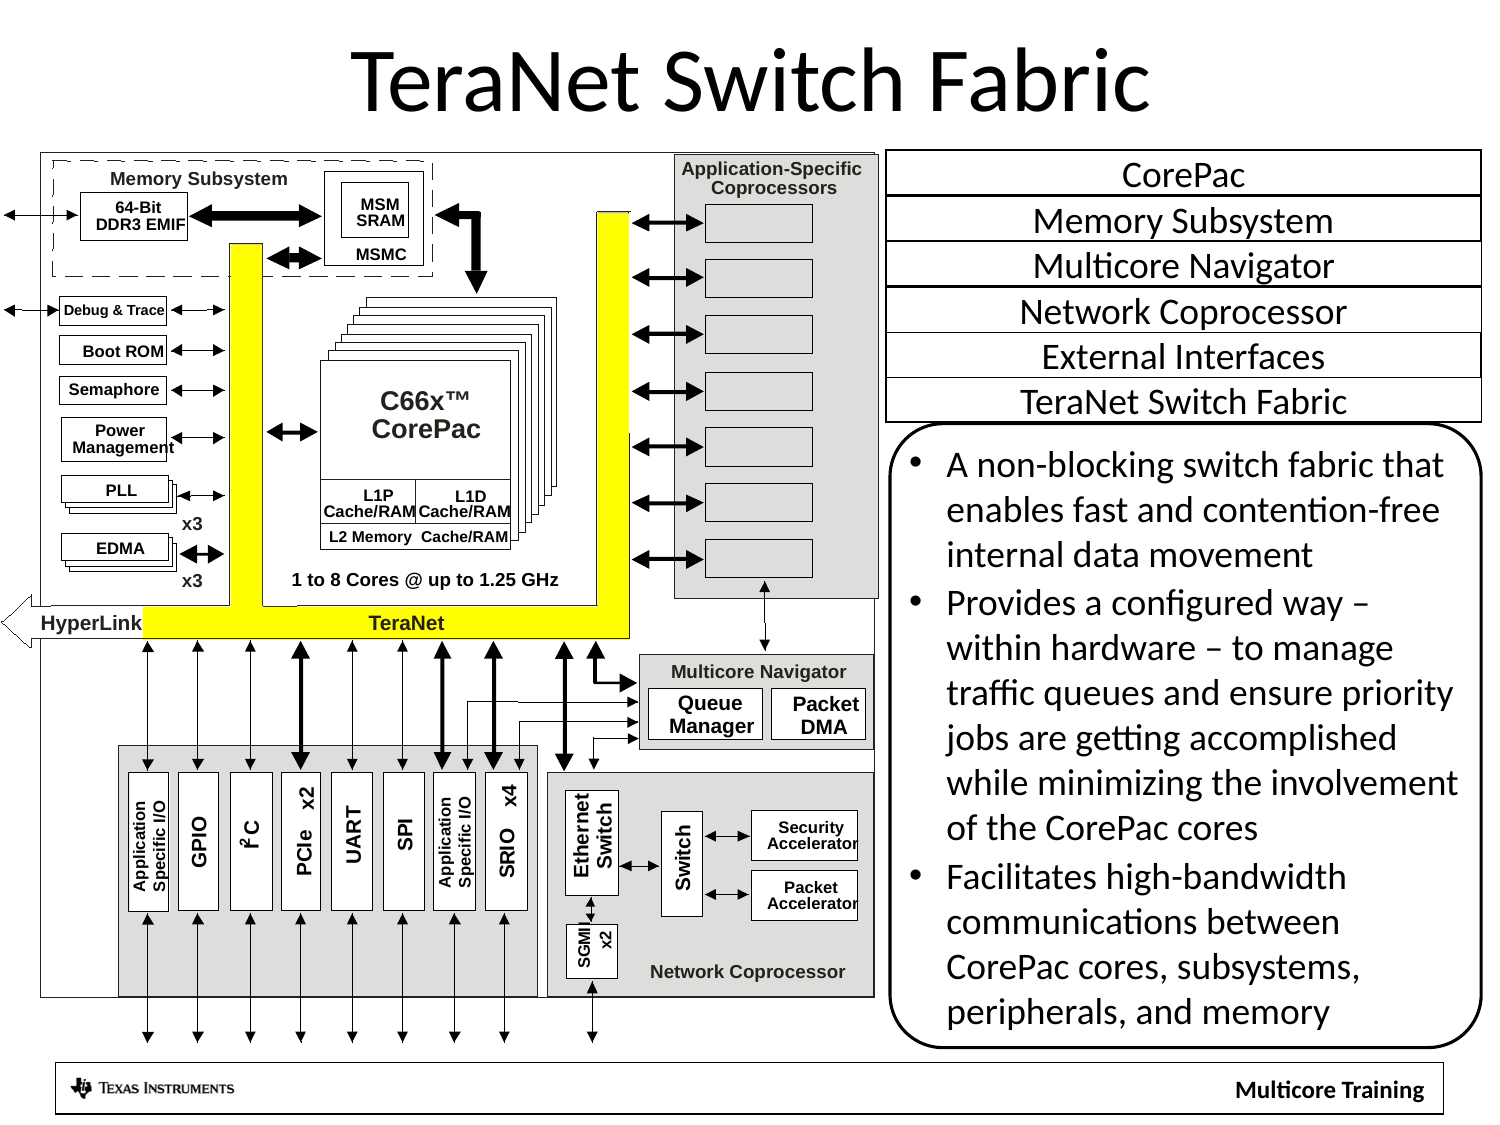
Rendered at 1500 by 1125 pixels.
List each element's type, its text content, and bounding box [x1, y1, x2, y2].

text_box TeraNet Switch Fabric [886, 378, 1482, 423]
text_box Multicore Navigator [886, 241, 1482, 287]
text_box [0, 149, 879, 1044]
text_box CorePac [885, 149, 1482, 196]
text_box [890, 423, 1482, 1048]
text_box External Interfaces [885, 332, 1482, 378]
title TeraNet Switch Fabric [75, 12, 1427, 138]
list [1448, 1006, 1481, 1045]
text_box Memory Subsystem [885, 196, 1482, 242]
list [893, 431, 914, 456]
picture [59, 1066, 245, 1110]
text_box Network Coprocessor [886, 287, 1482, 333]
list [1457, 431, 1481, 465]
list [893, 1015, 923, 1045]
